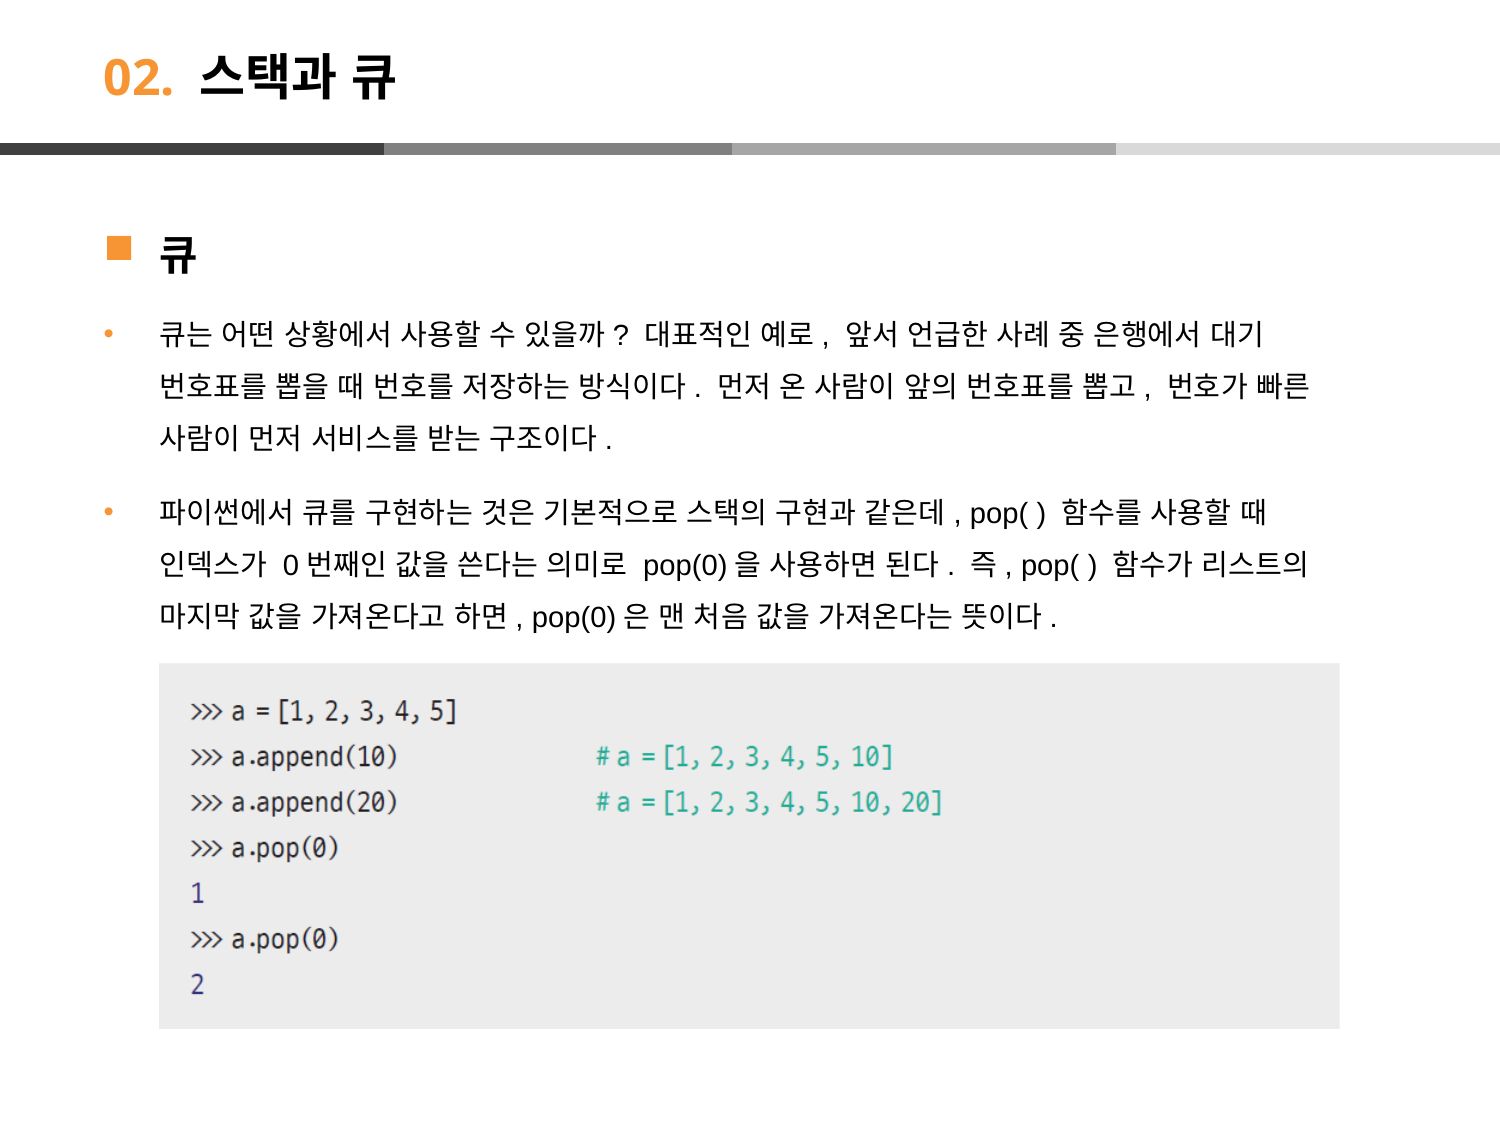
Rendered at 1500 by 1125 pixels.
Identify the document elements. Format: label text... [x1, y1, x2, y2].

title 02. 스택과 큐 [88, 30, 1211, 121]
picture [159, 662, 1341, 1030]
list 큐 [88, 196, 1436, 386]
text_box 큐는 어떤 상황에서 사용할 수 있을까? 대표적인 예로, 앞서 언급한 사례 중 은행에서 대기 번호표를 뽑을 때 번호를 저장하는 방식이다. 먼저 온 사람이 앞의 번호표를 뽑고, 번호가 빠른 사람이 먼저 서비스를 받는 구조이다. 파이썬에서 큐를 구현하는 것은 기본적으로 스택의 구현과 같은데, pop( ) 함수를 사용할 때 인덱스가 0번째인 값을 쓴다는 의미로 pop(0)을 사용하면 된다. 즉, pop( ) 함수가 리스트의 마지막 값을 가져온다고 하면, pop(0)은 맨 처음 값을 가져온다는 뜻이다. [88, 290, 1388, 663]
